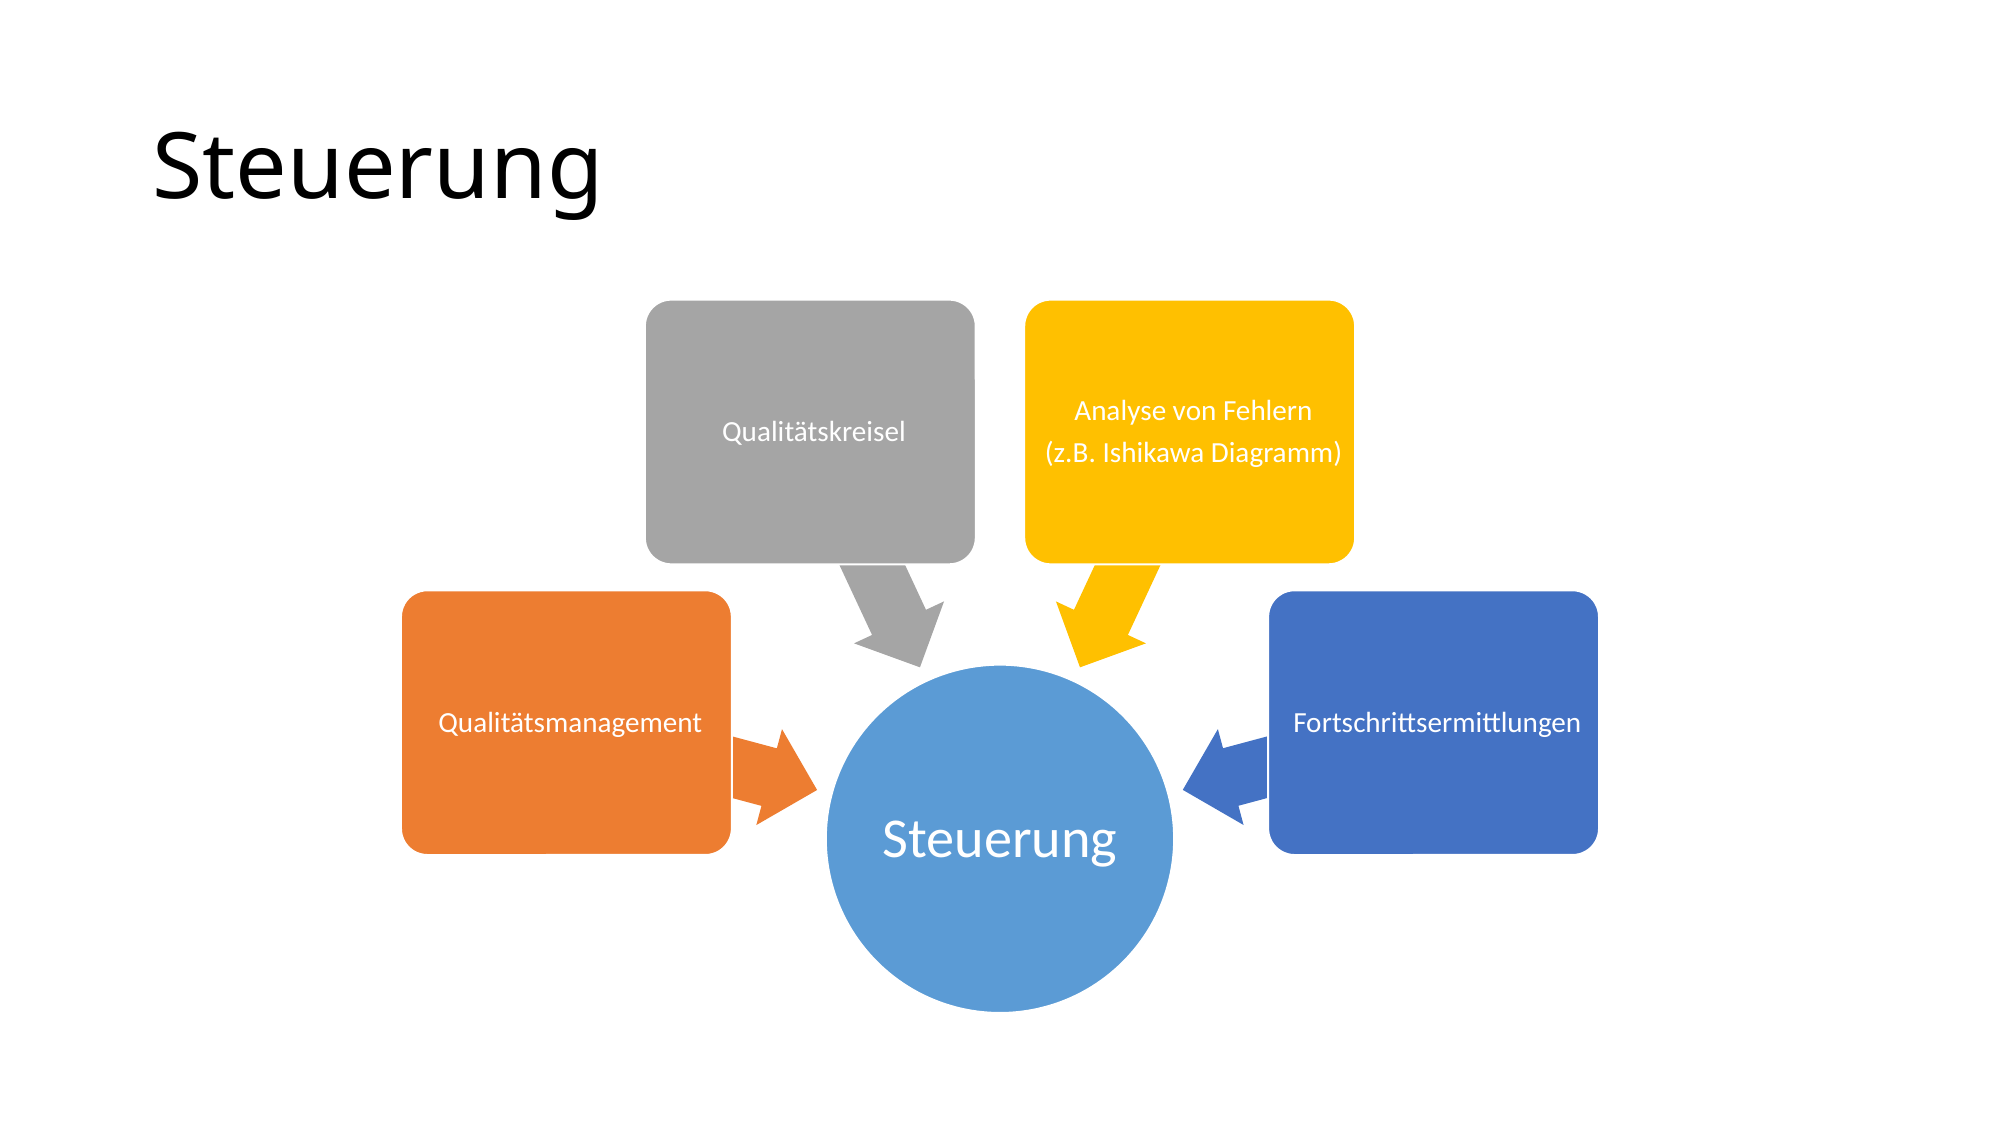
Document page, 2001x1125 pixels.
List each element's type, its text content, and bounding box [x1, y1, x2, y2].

title Steuerung [137, 59, 1863, 278]
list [137, 299, 1863, 1014]
